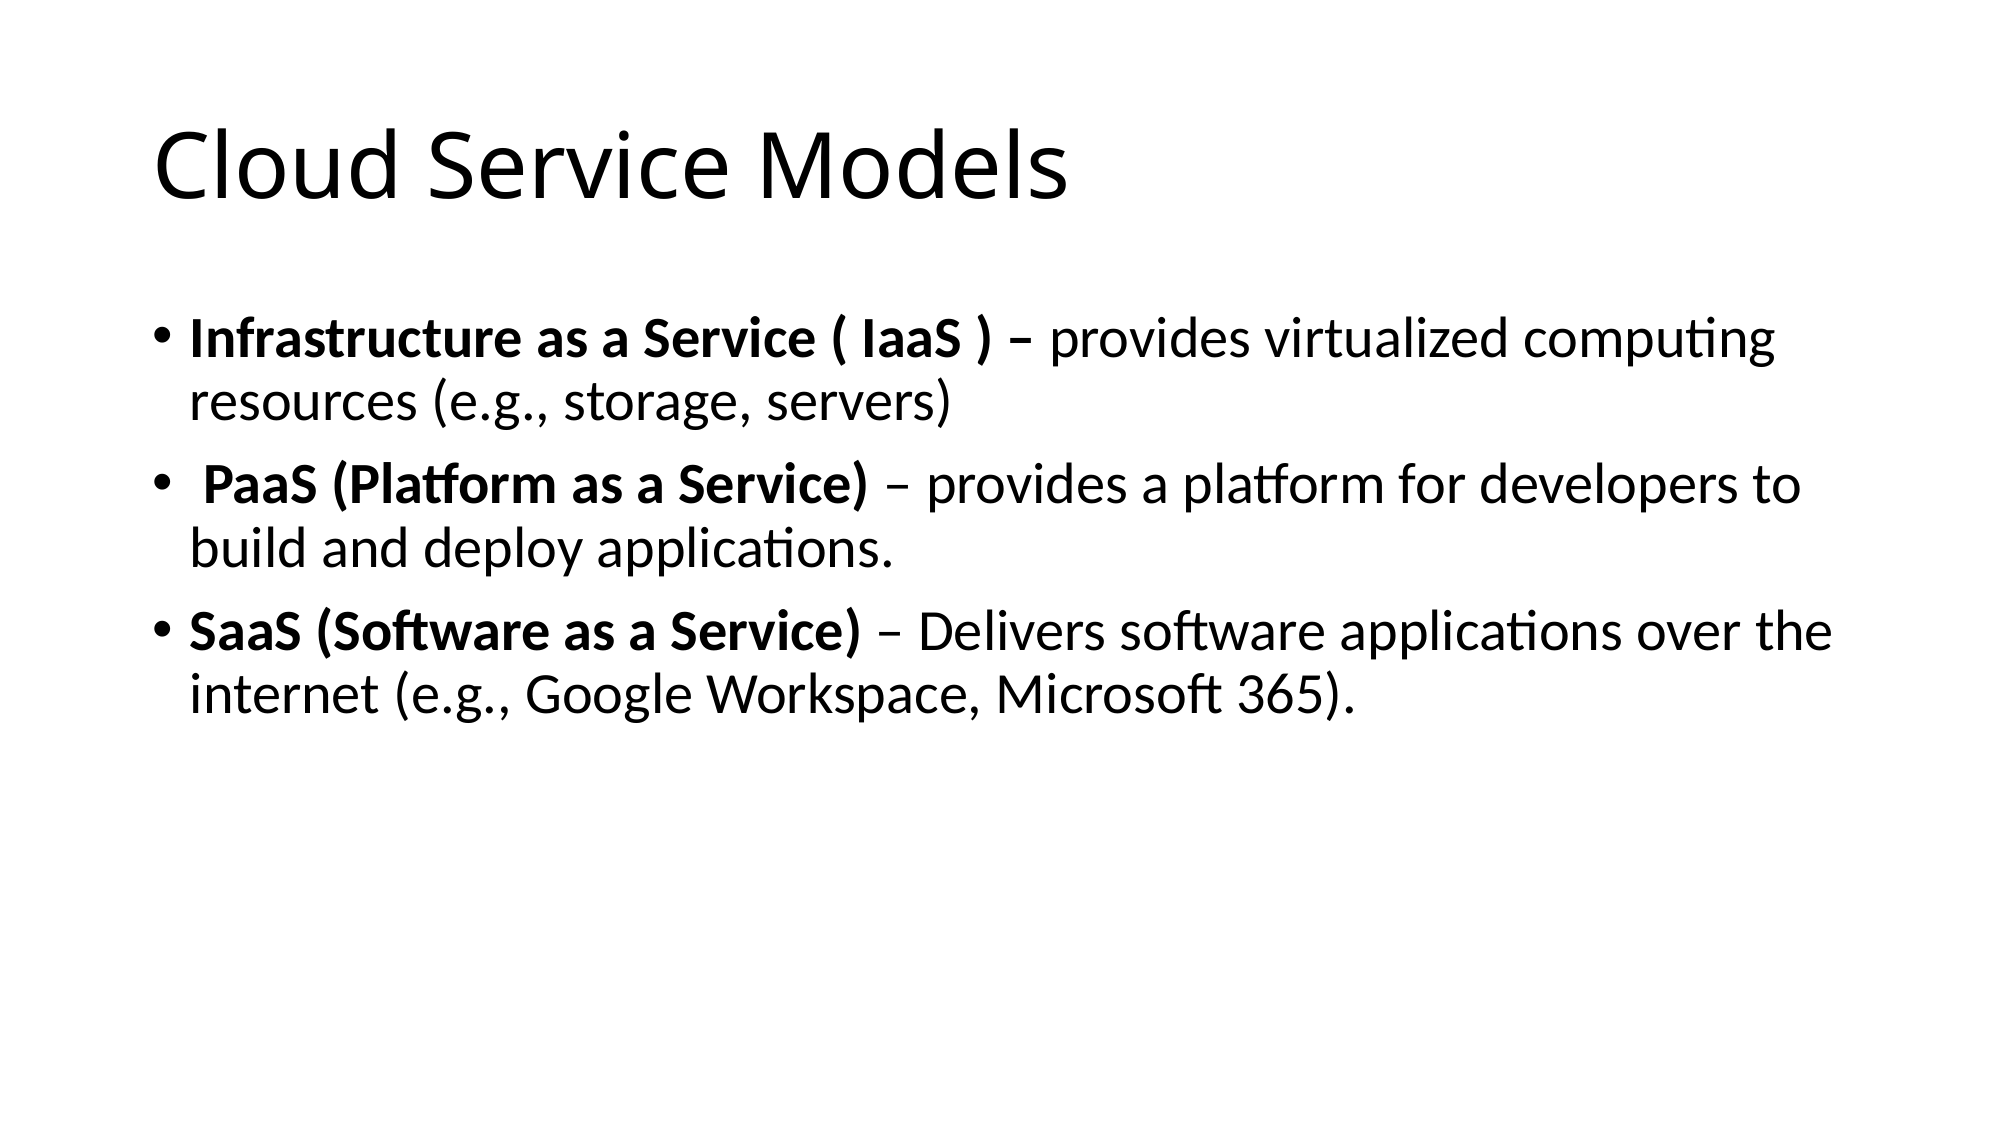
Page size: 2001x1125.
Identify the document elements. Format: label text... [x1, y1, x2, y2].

list Infrastructure as a Service ( IaaS ) – provides virtualized computing resources (e.g., storage, servers) PaaS (Platform as a Service) – provides a platform for developers to build and deploy applications. SaaS (Software as a Service) – Delivers software applications over the internet (e.g., Google Workspace, Microsoft 365). [137, 299, 1863, 1014]
title Cloud Service Models [137, 59, 1863, 278]
